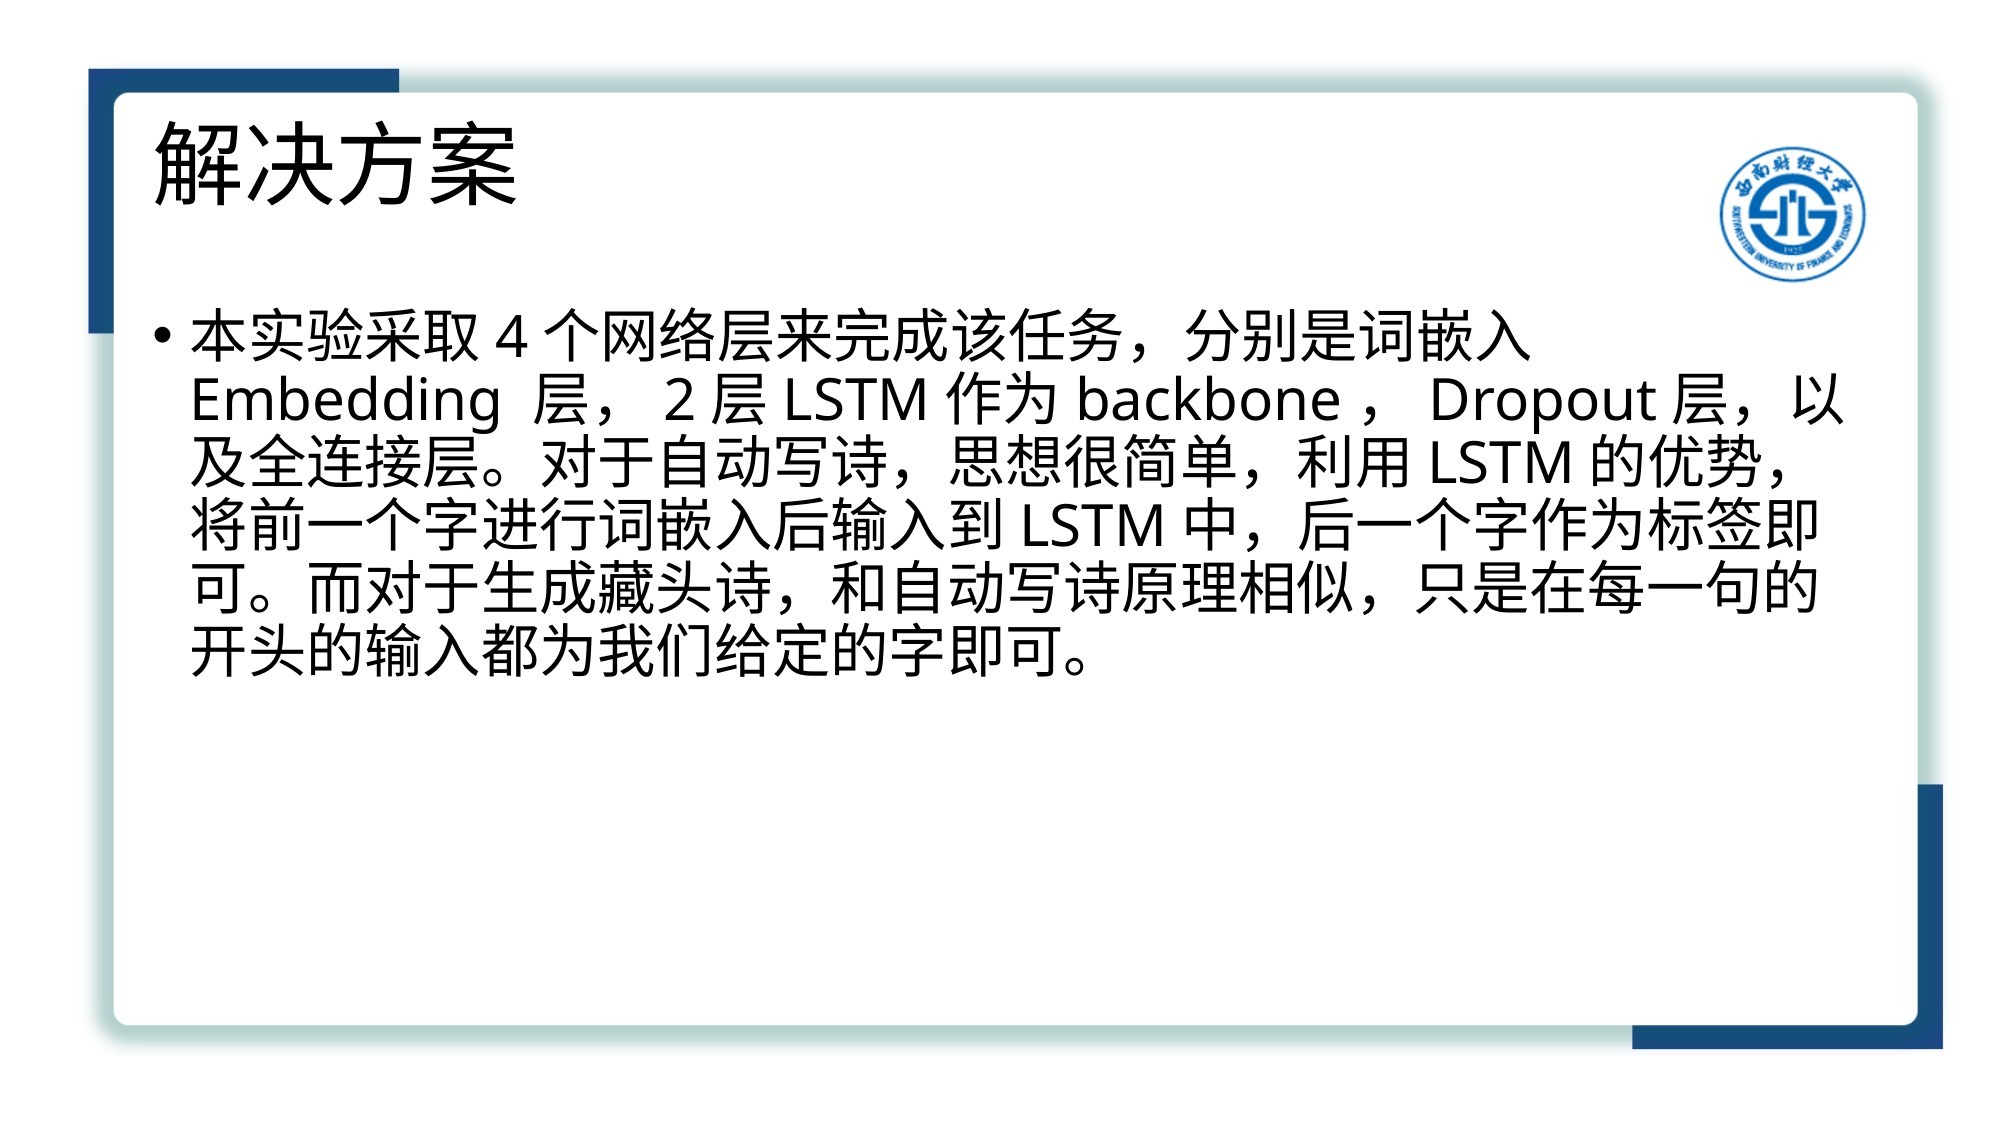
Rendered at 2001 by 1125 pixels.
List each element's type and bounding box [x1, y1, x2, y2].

picture [69, 37, 1958, 1056]
